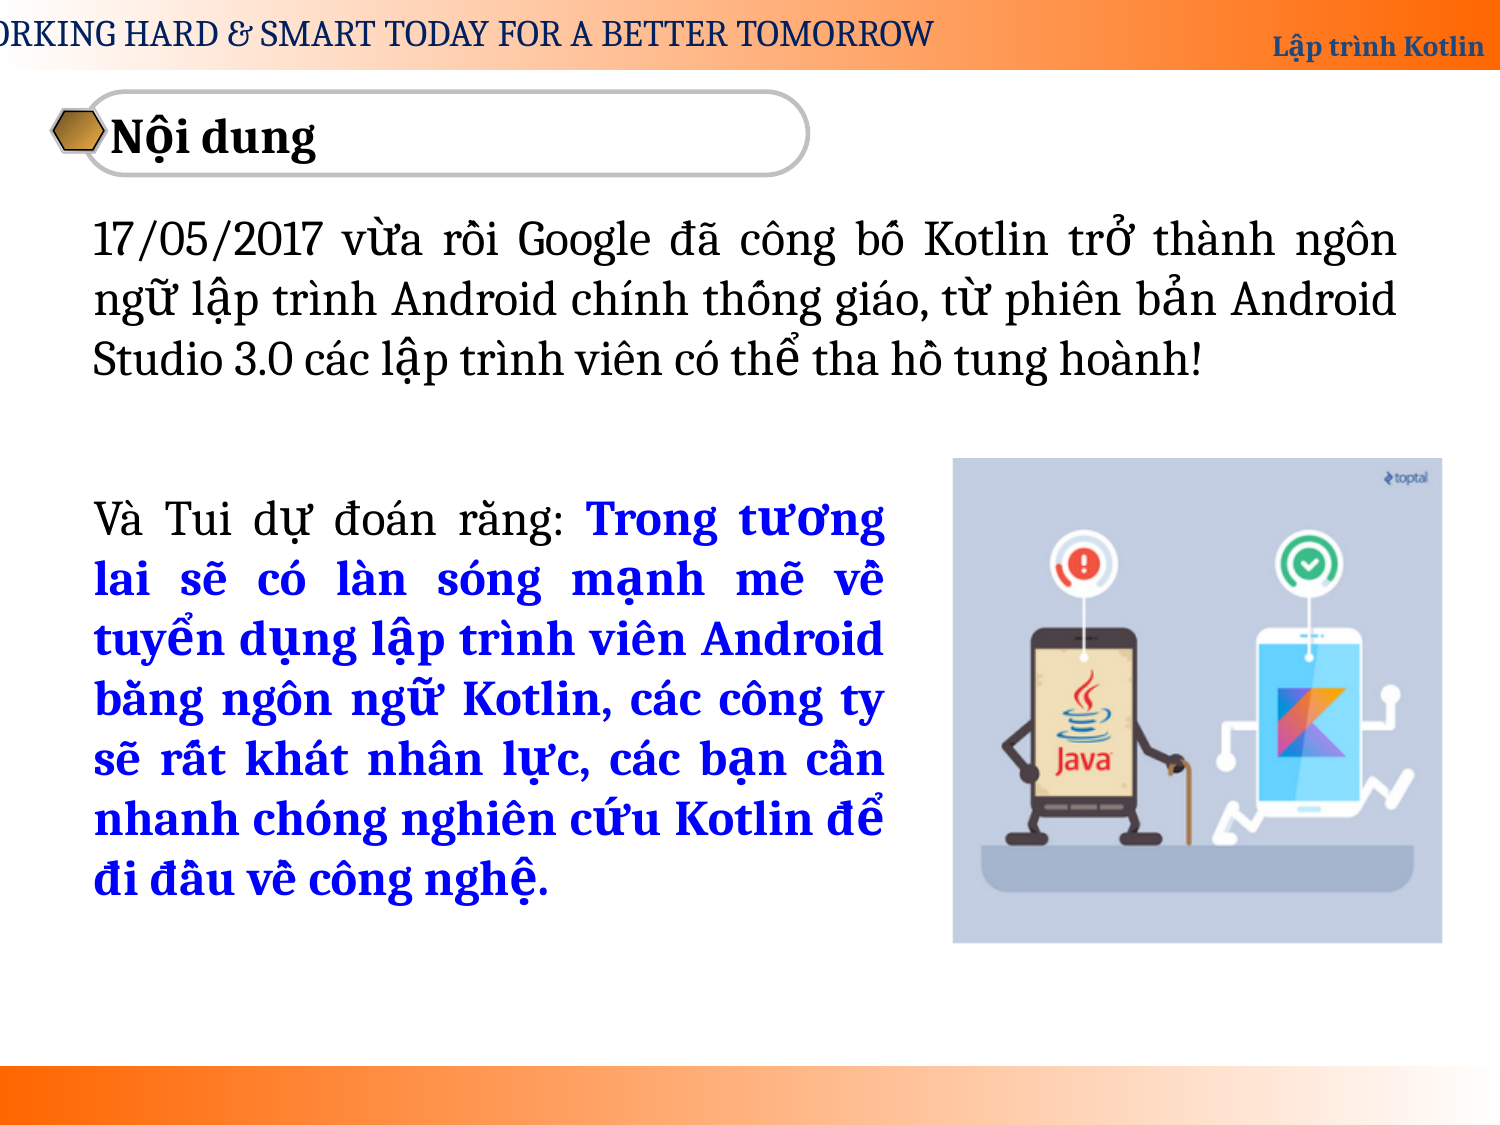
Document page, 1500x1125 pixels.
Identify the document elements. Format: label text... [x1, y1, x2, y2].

text_box 17/05/2017 vừa rồi Google đã công bố Kotlin trở thành ngôn ngữ lập trình Android chính thống giáo, từ phiên bản Android Studio 3.0 các lập trình viên có thể tha hồ tung hoành! [78, 197, 1413, 393]
picture [949, 458, 1444, 945]
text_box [49, 91, 809, 176]
text_box Và Tui dự đoán rằng: Trong tương lai sẽ có làn sóng mạnh mẽ về tuyển dụng lập trình viên Android bằng ngôn ngữ Kotlin, các công ty sẽ rất khát nhân lực, các bạn cần nhanh chóng nghiên cứu Kotlin để đi đầu về công nghệ. [78, 478, 900, 913]
